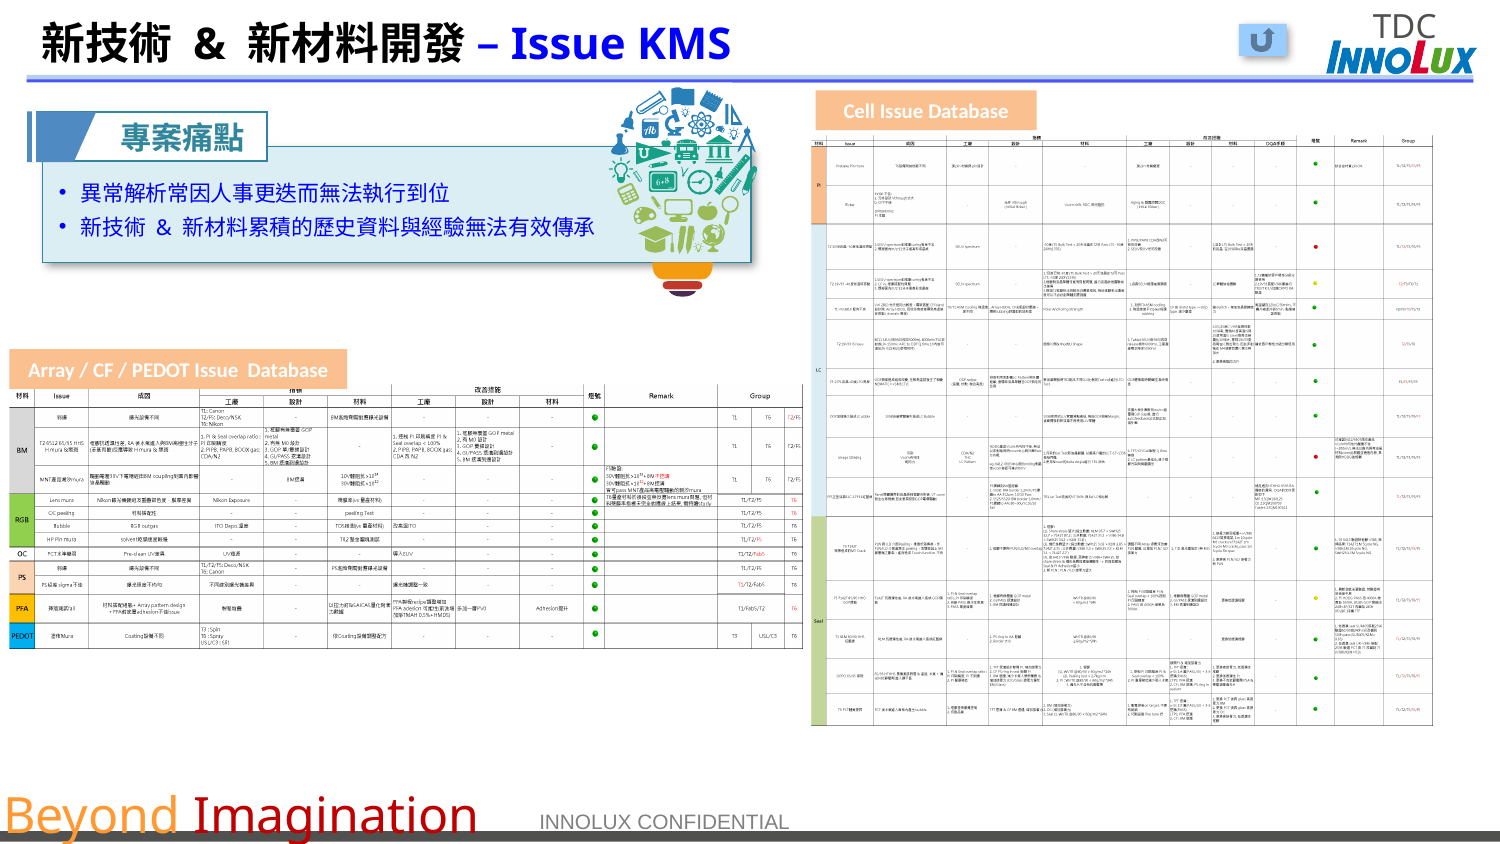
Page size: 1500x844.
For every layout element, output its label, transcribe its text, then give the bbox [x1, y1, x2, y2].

picture [9, 384, 803, 649]
text_box 異常解析常因人事更迭而無法執行到位 新技術 & 新材料累積的歷史資料與經驗無法有效傳承 [44, 158, 758, 356]
text_box Array / CF / PEDOT Issue Database [9, 349, 348, 383]
text_box 新技術 & 新材料開發 –Issue KMS [26, 13, 1500, 76]
text_box [272, 146, 603, 158]
picture [811, 135, 1433, 726]
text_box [26, 111, 268, 163]
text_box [608, 84, 758, 297]
text_box Cell Issue Database [815, 90, 1037, 131]
